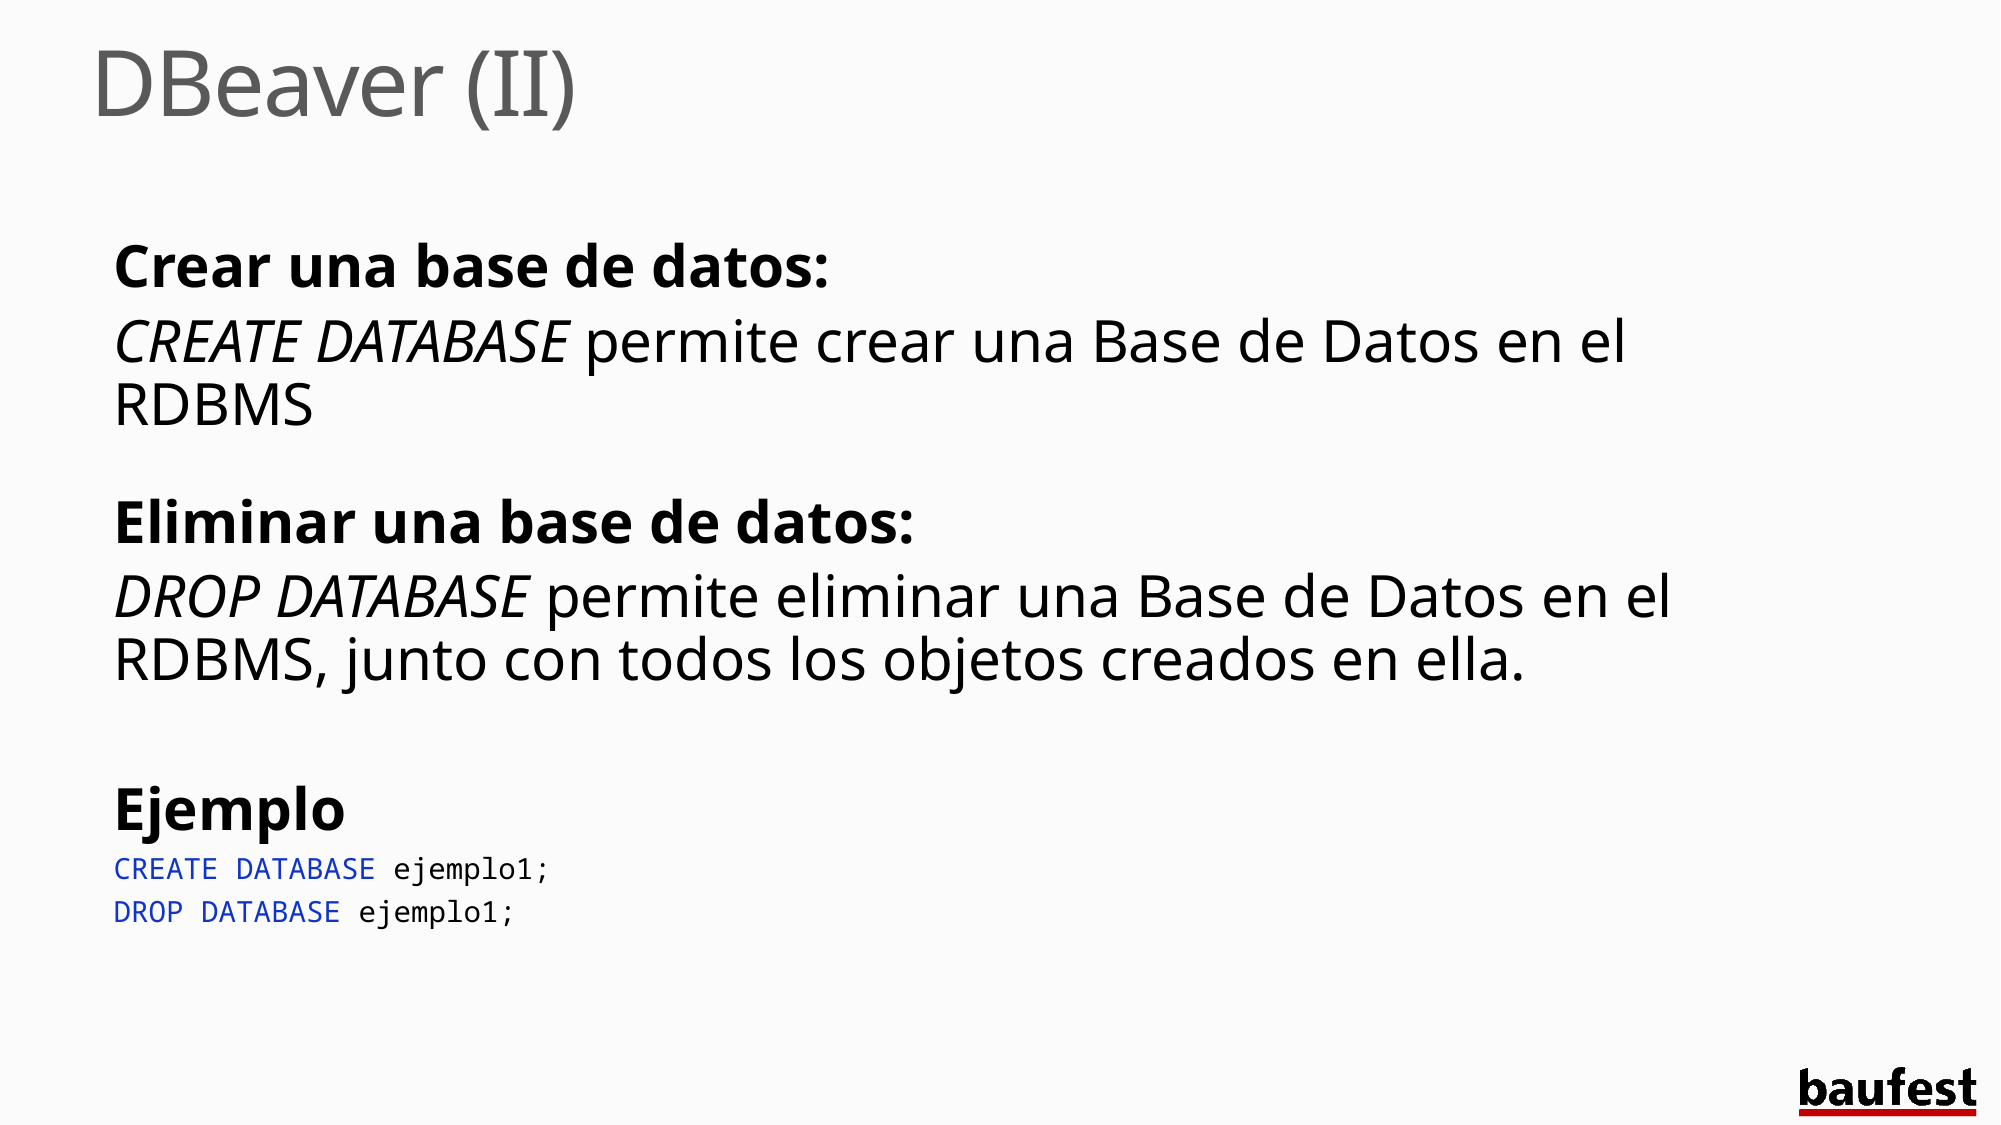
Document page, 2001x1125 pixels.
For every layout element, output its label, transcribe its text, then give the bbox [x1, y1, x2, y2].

picture [1799, 1066, 1977, 1117]
list Crear una base de datos: CREATE DATABASE permite crear una Base de Datos en el RDBMS Eliminar una base de datos: DROP DATABASE permite eliminar una Base de Datos en el RDBMS, junto con todos los objetos creados en ella. Ejemplo CREATE DATABASE ejemplo1; DROP DATABASE ejemplo1; [113, 237, 1806, 1034]
title DBeaver (II) [90, 37, 1920, 138]
